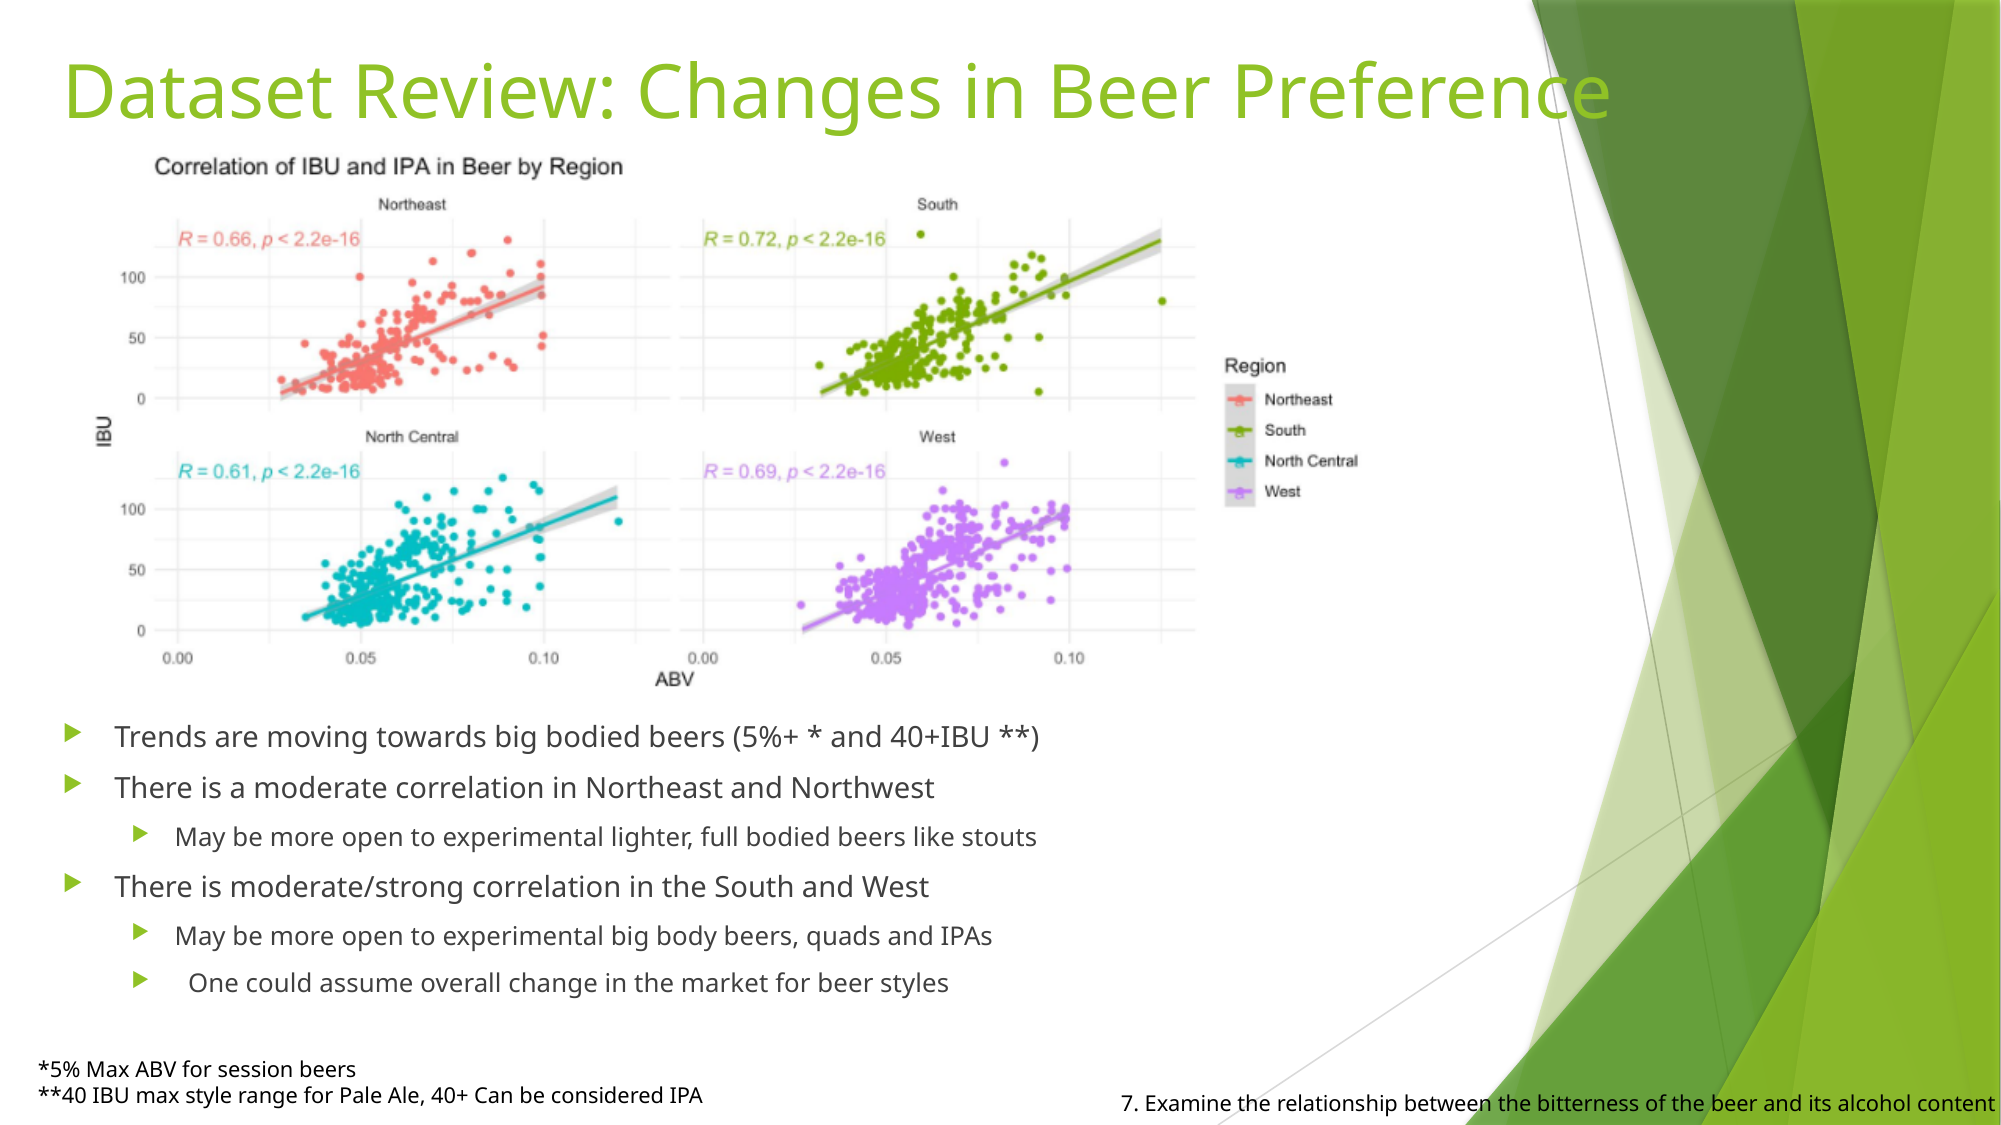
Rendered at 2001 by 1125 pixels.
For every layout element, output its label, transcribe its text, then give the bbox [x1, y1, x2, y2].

text_box *5% Max ABV for session beers **40 IBU max style range for Pale Ale, 40+ Can be considered IPA [23, 1047, 1385, 1116]
list Trends are moving towards big bodied beers (5%+ * and 40+IBU **) There is a moderate correlation in Northeast and Northwest May be more open to experimental lighter, full bodied beers like stouts There is moderate/strong correlation in the South and West May be more open to experimental big body beers, quads and IPAs One could assume overall change in the market for beer styles [47, 710, 1458, 1007]
text_box 7. Examine the relationship between the bitterness of the beer and its alcohol content [1106, 1082, 2000, 1123]
text_box Dataset Review: Changes in Beer Preference [47, 35, 1868, 253]
picture [87, 148, 1372, 692]
